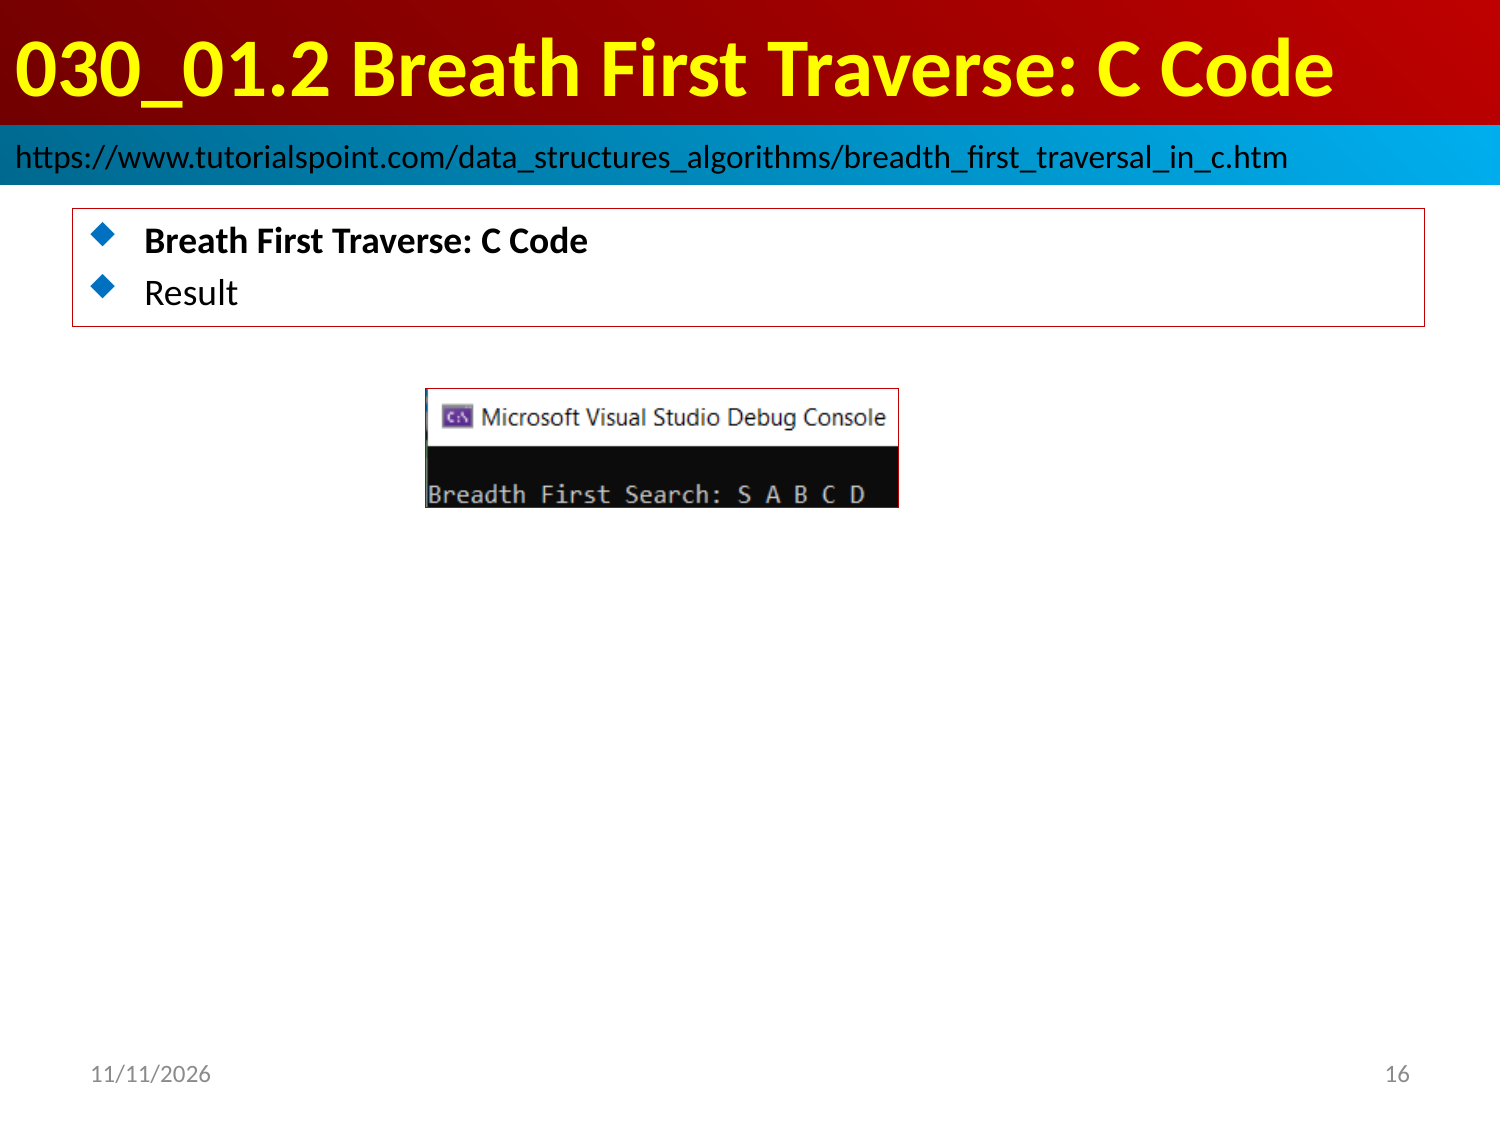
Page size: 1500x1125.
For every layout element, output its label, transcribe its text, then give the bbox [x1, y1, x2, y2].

text_box https://www.tutorialspoint.com/data_structures_algorithms/breadth_first_traversal_in_c.htm [0, 125, 1500, 185]
subtitle Breath First Traverse: C Code Result [72, 208, 1425, 327]
title 030_01.2 Breath First Traverse: C Code [0, 0, 1500, 125]
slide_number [75, 1042, 425, 1103]
slide_number 16 [1074, 1042, 1425, 1103]
picture [424, 388, 899, 508]
